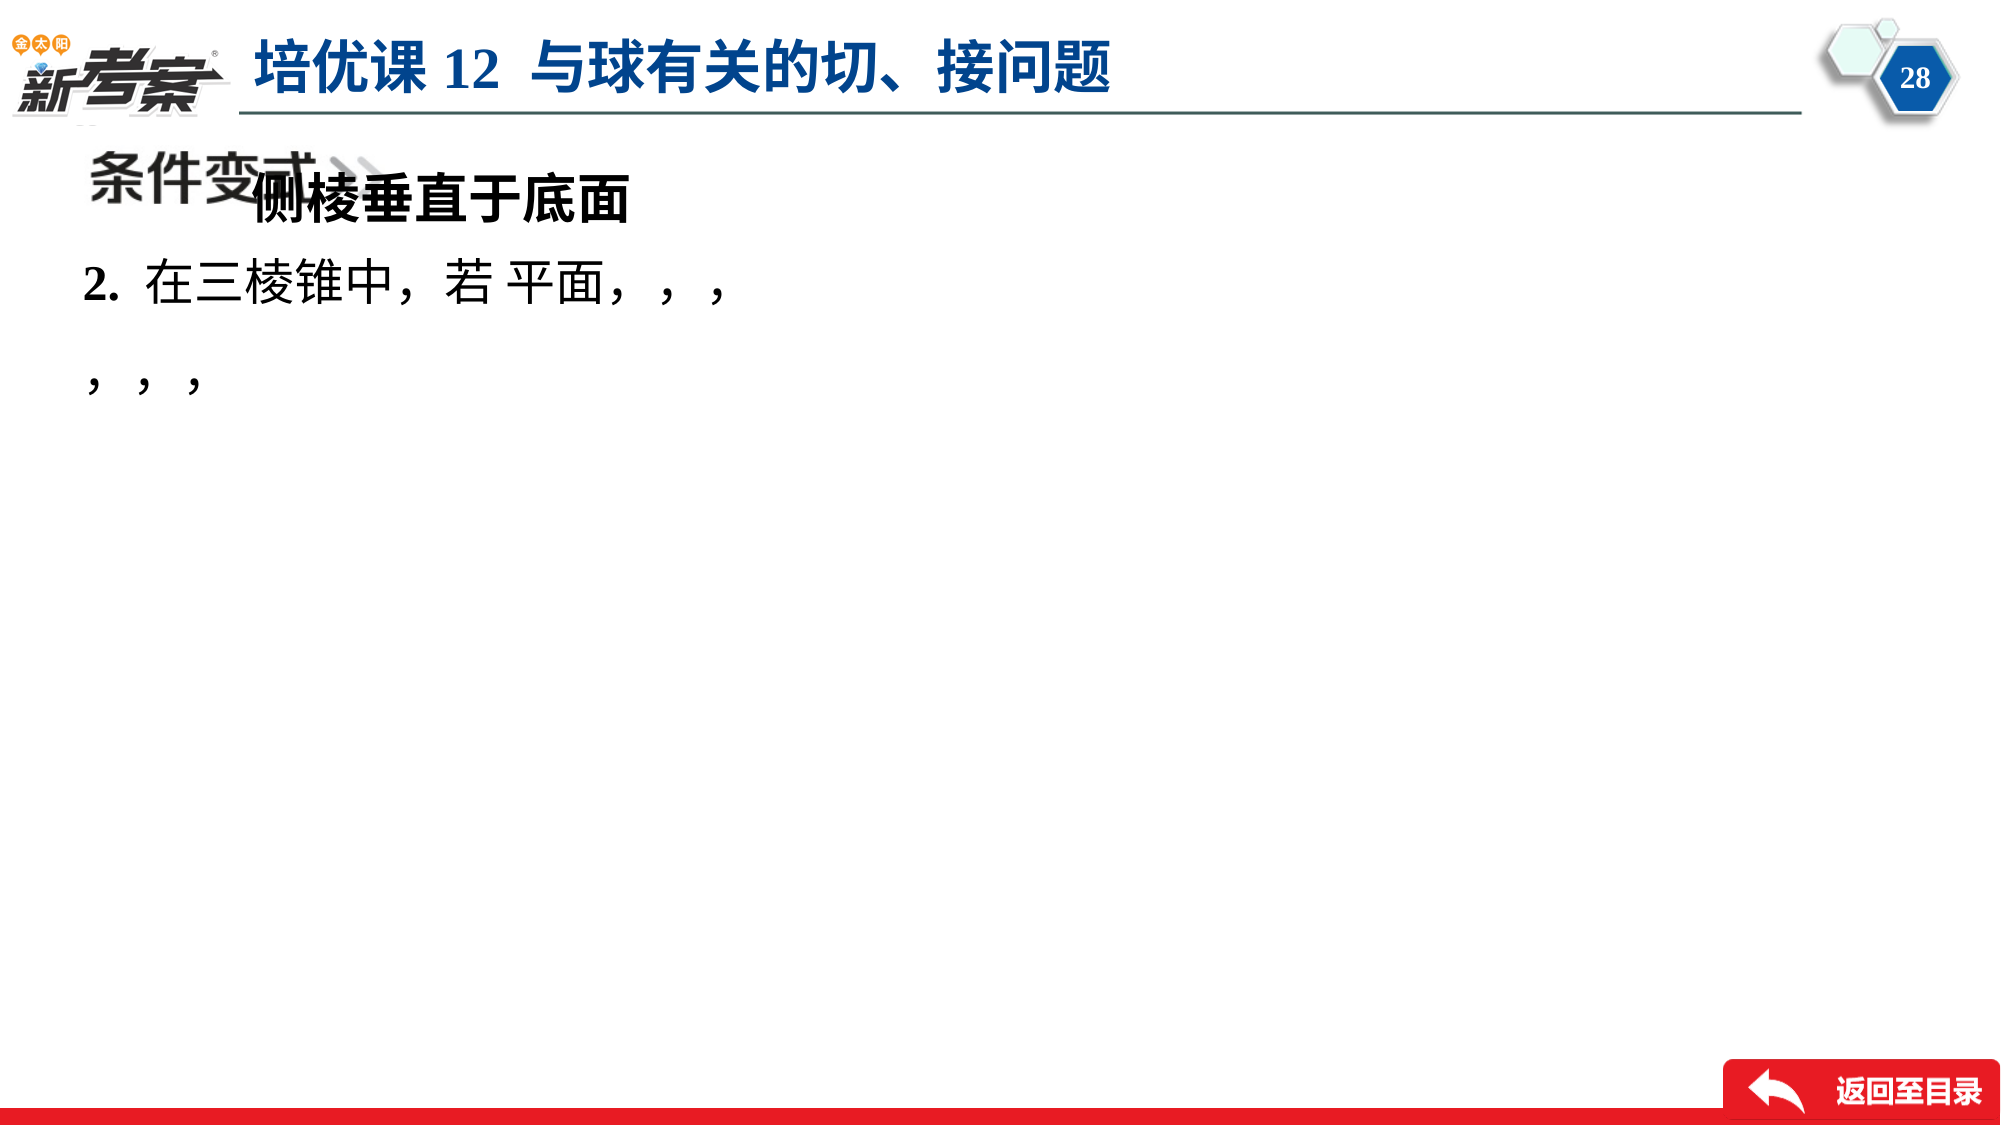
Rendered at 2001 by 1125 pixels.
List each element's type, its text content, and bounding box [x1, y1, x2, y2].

text_box &6& 侧棱垂直于底面 [82, 123, 1917, 243]
picture [0, 0, 2001, 1125]
